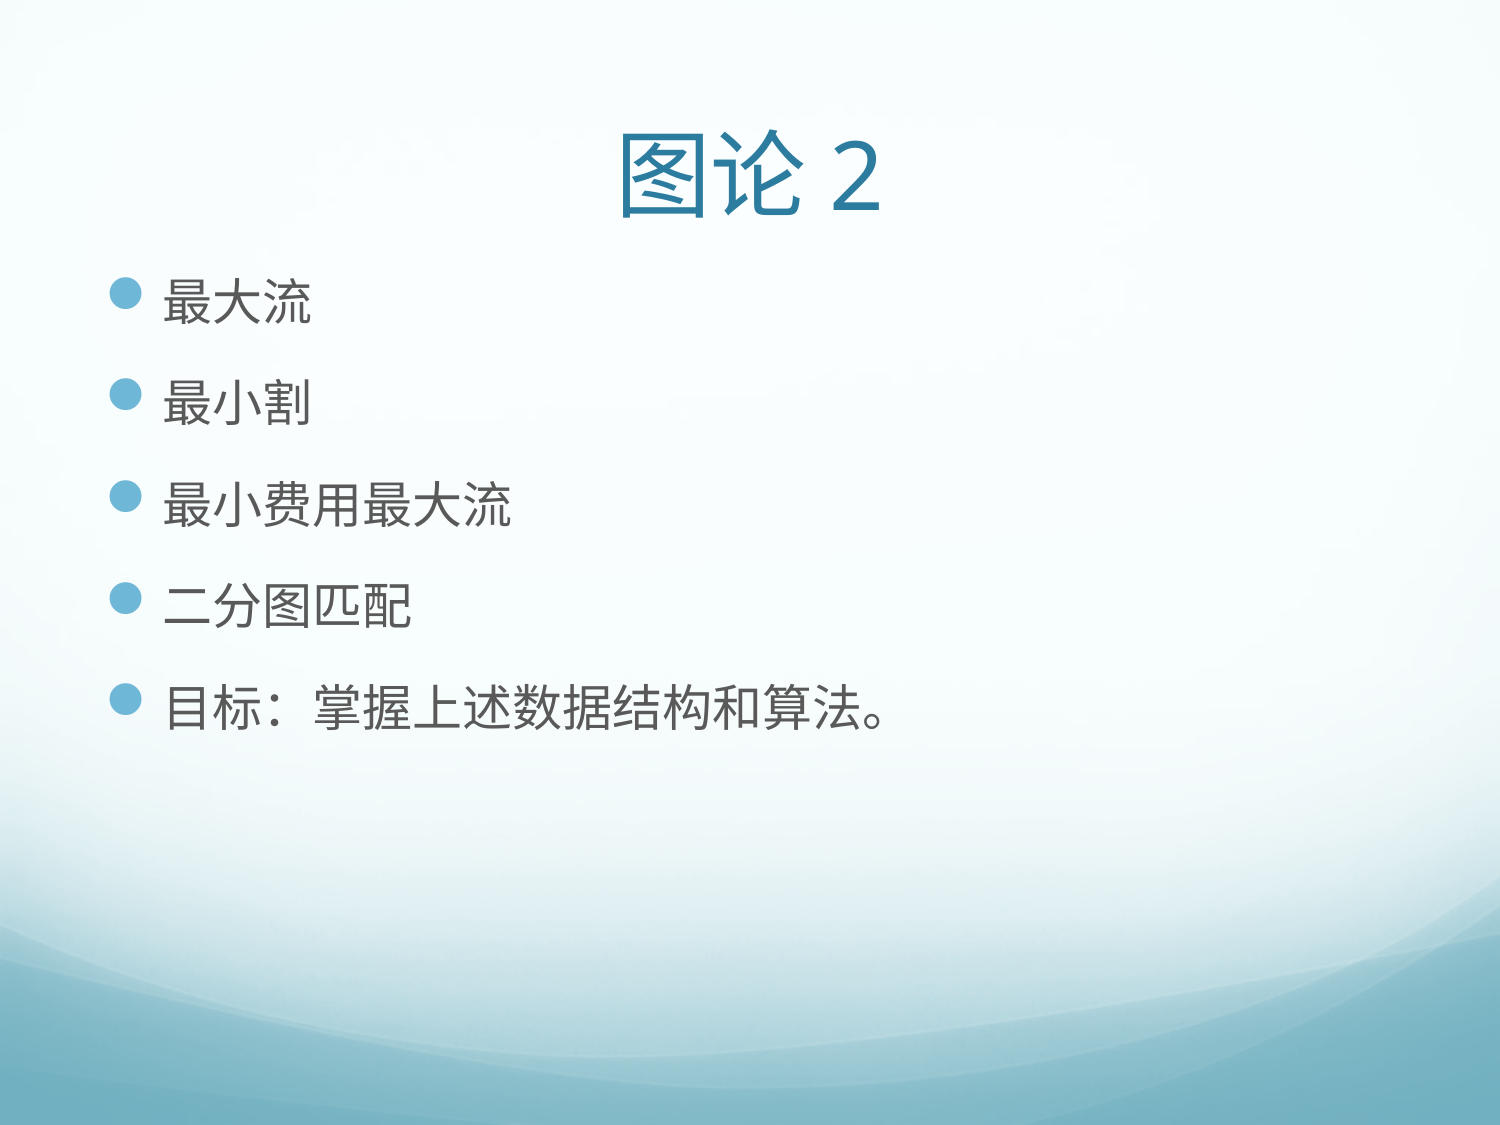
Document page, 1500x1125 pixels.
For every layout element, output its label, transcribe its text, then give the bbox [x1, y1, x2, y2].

title 图论2 [90, 17, 1410, 237]
list 最大流 最小割 最小费用最大流 二分图匹配 目标：掌握上述数据结构和算法。 [90, 262, 1410, 975]
